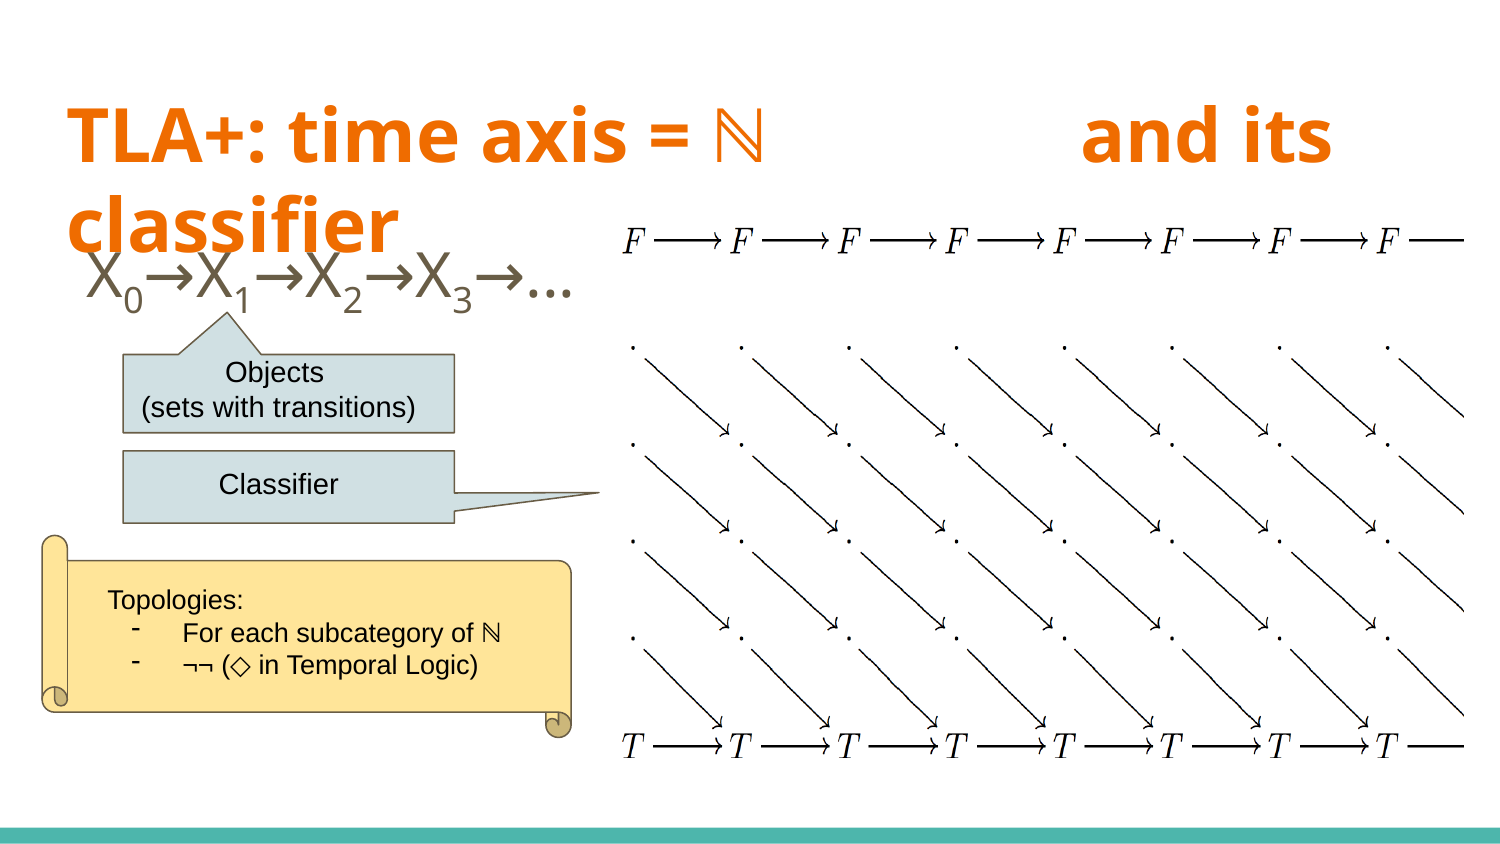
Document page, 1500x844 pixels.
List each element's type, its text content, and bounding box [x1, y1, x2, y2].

picture [619, 225, 1464, 759]
list X0→X1→X2→X3→... [71, 207, 1470, 750]
text_box Topologies: For each subcategory of ℕ ¬¬ (◇ in Temporal Logic) [92, 567, 554, 697]
text_box [42, 535, 572, 738]
text_box [123, 450, 599, 524]
text_box Classifier [116, 450, 441, 510]
text_box [123, 354, 455, 433]
text_box Objects (sets with transitions) [116, 338, 441, 398]
title TLA+: time axis = ℕ and its classifier [51, 72, 1449, 189]
text_box [197, 312, 248, 338]
